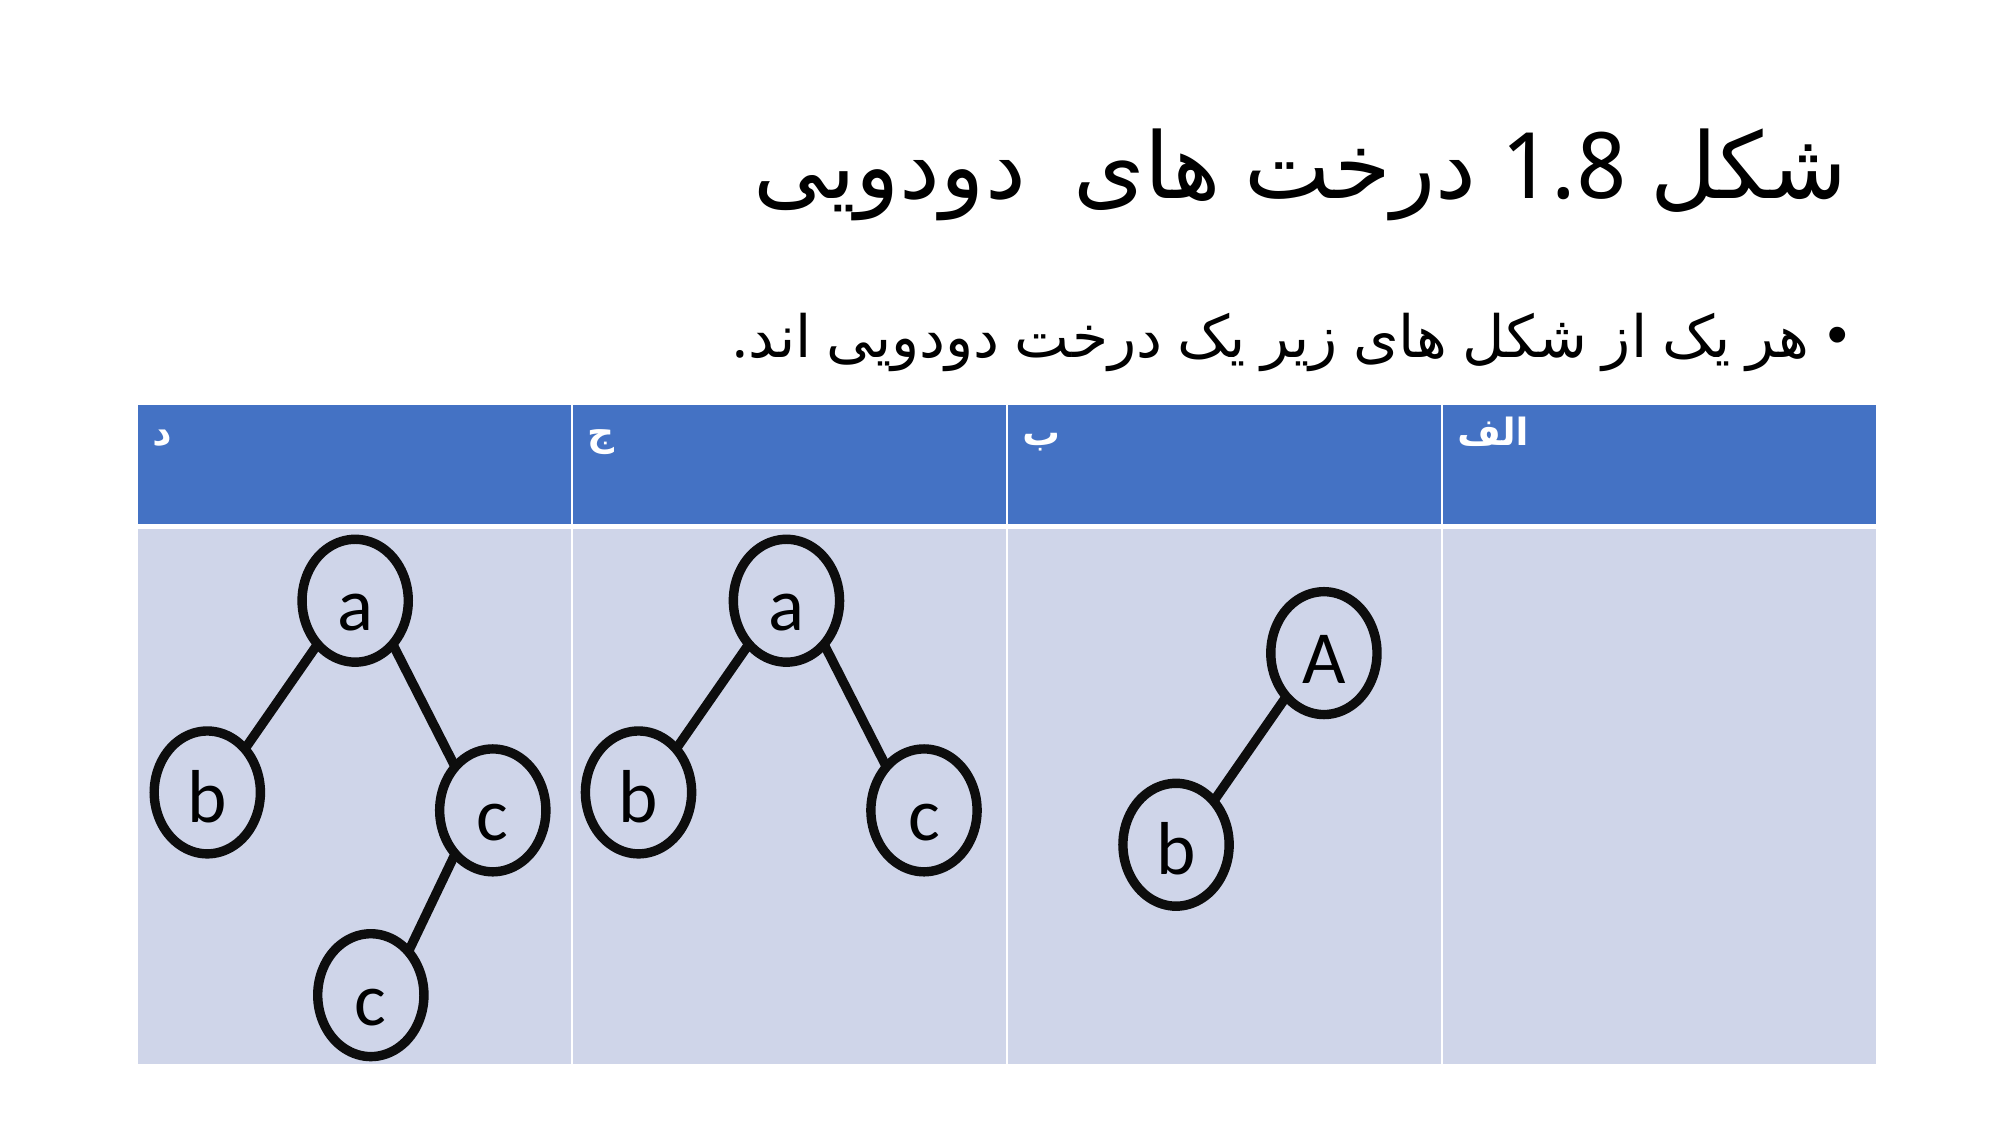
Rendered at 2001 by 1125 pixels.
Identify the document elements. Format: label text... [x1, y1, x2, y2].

table_header الف [1443, 405, 1876, 524]
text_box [823, 644, 887, 767]
table_header د [138, 405, 571, 524]
text_box a [732, 538, 841, 664]
text_box b [153, 729, 262, 855]
title شکل 1.8 درخت های دودویی [137, 59, 1863, 278]
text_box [1213, 696, 1287, 802]
table_header ب [1008, 405, 1441, 524]
table_cell [138, 529, 571, 1064]
text_box b [584, 729, 693, 855]
table_cell [1008, 529, 1441, 1064]
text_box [244, 644, 318, 749]
text_box c [438, 747, 547, 873]
table_cell [573, 529, 1006, 1064]
table_cell [1443, 529, 1876, 1064]
text_box c [316, 932, 425, 1058]
text_box c [869, 747, 979, 873]
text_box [408, 853, 456, 952]
list هر یک از شکل های زیر یک درخت دودویی اند. [137, 299, 1863, 403]
table_header ج [573, 405, 1006, 524]
text_box A [1269, 590, 1379, 716]
text_box a [301, 538, 410, 664]
text_box b [1121, 782, 1231, 908]
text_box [392, 644, 456, 767]
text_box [676, 644, 749, 749]
